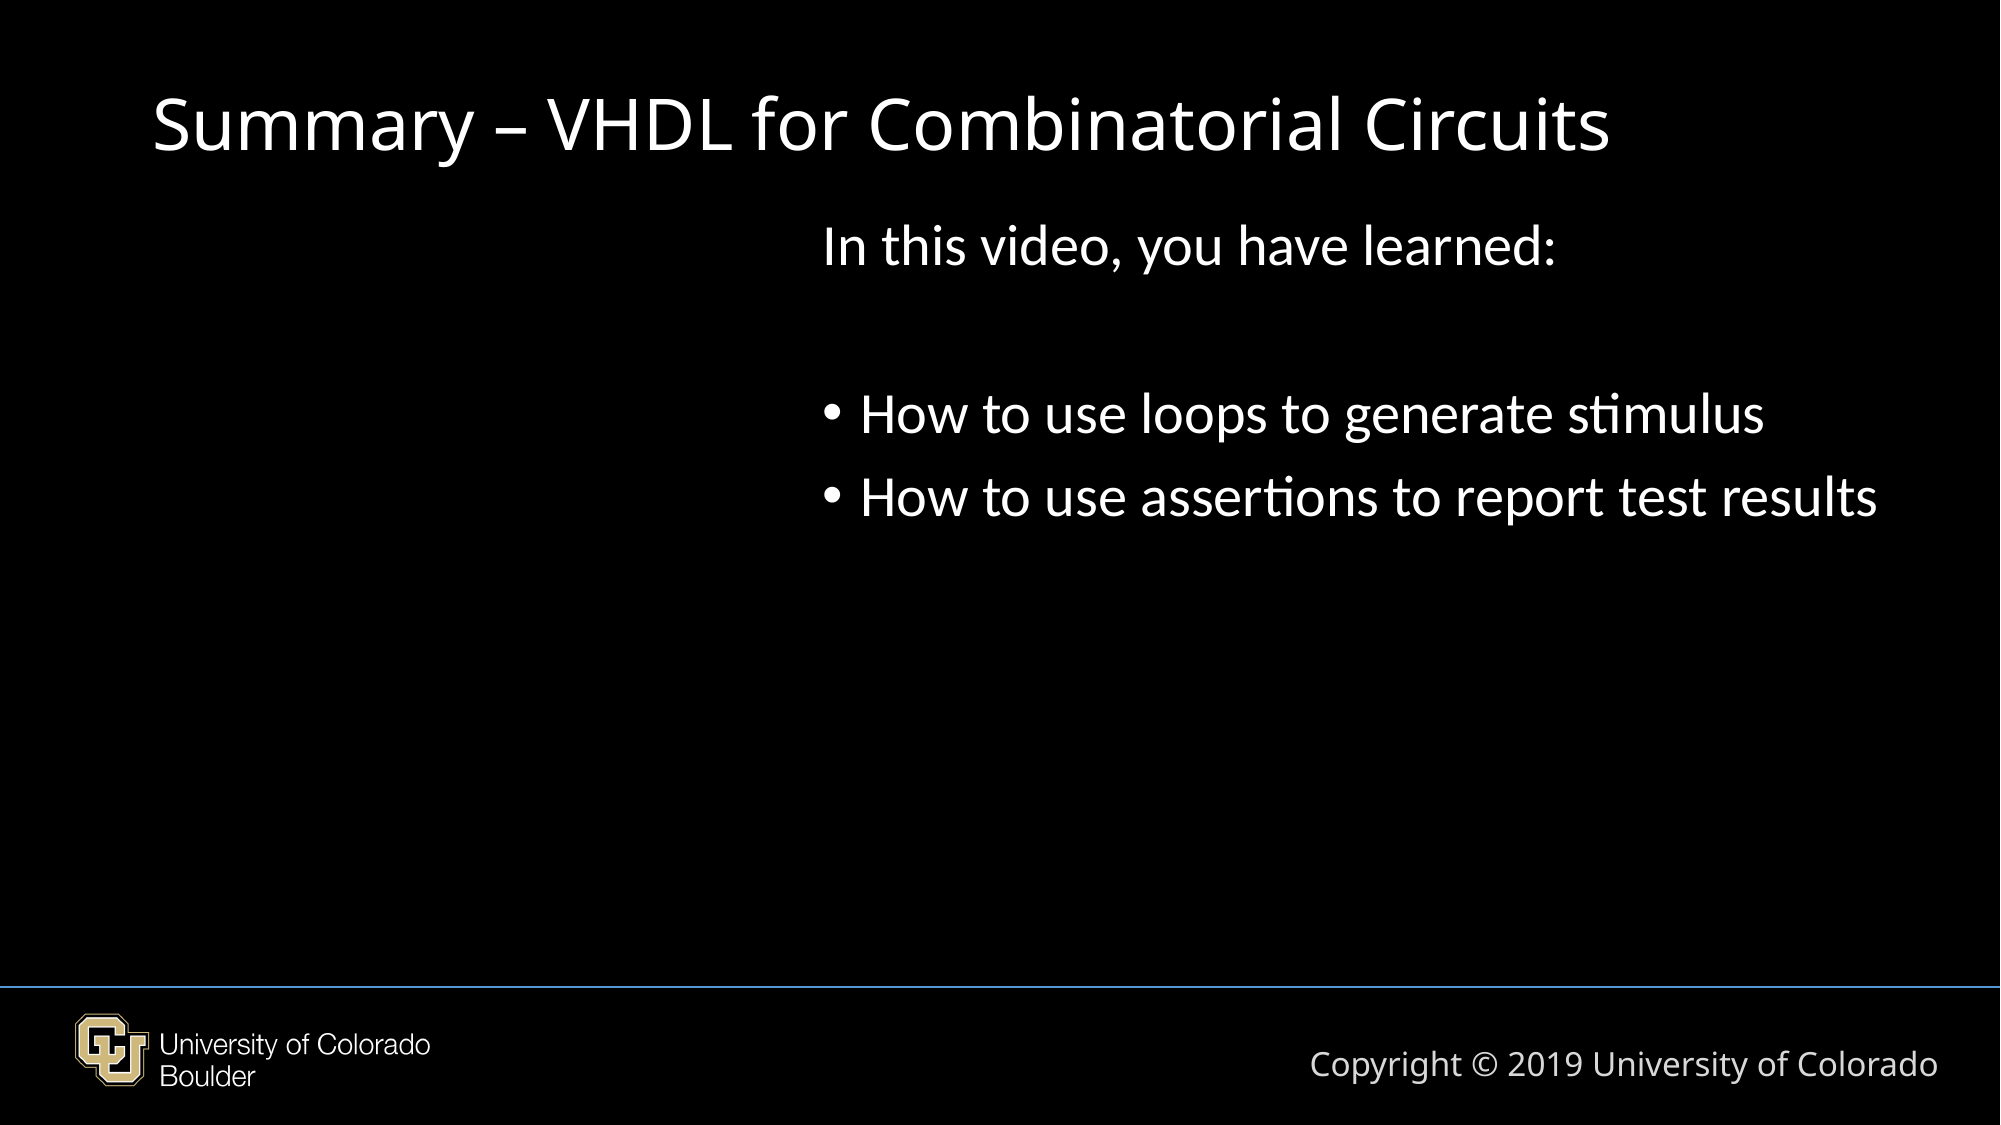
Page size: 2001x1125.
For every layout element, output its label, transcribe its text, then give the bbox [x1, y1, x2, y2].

text_box Summary – VHDL for Combinatorial Circuits [137, 59, 1863, 196]
text_box In this video, you have learned: How to use loops to generate stimulus How to use assertions to report test results [807, 208, 1895, 966]
picture [62, 1007, 458, 1105]
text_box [1294, 1010, 2000, 1118]
